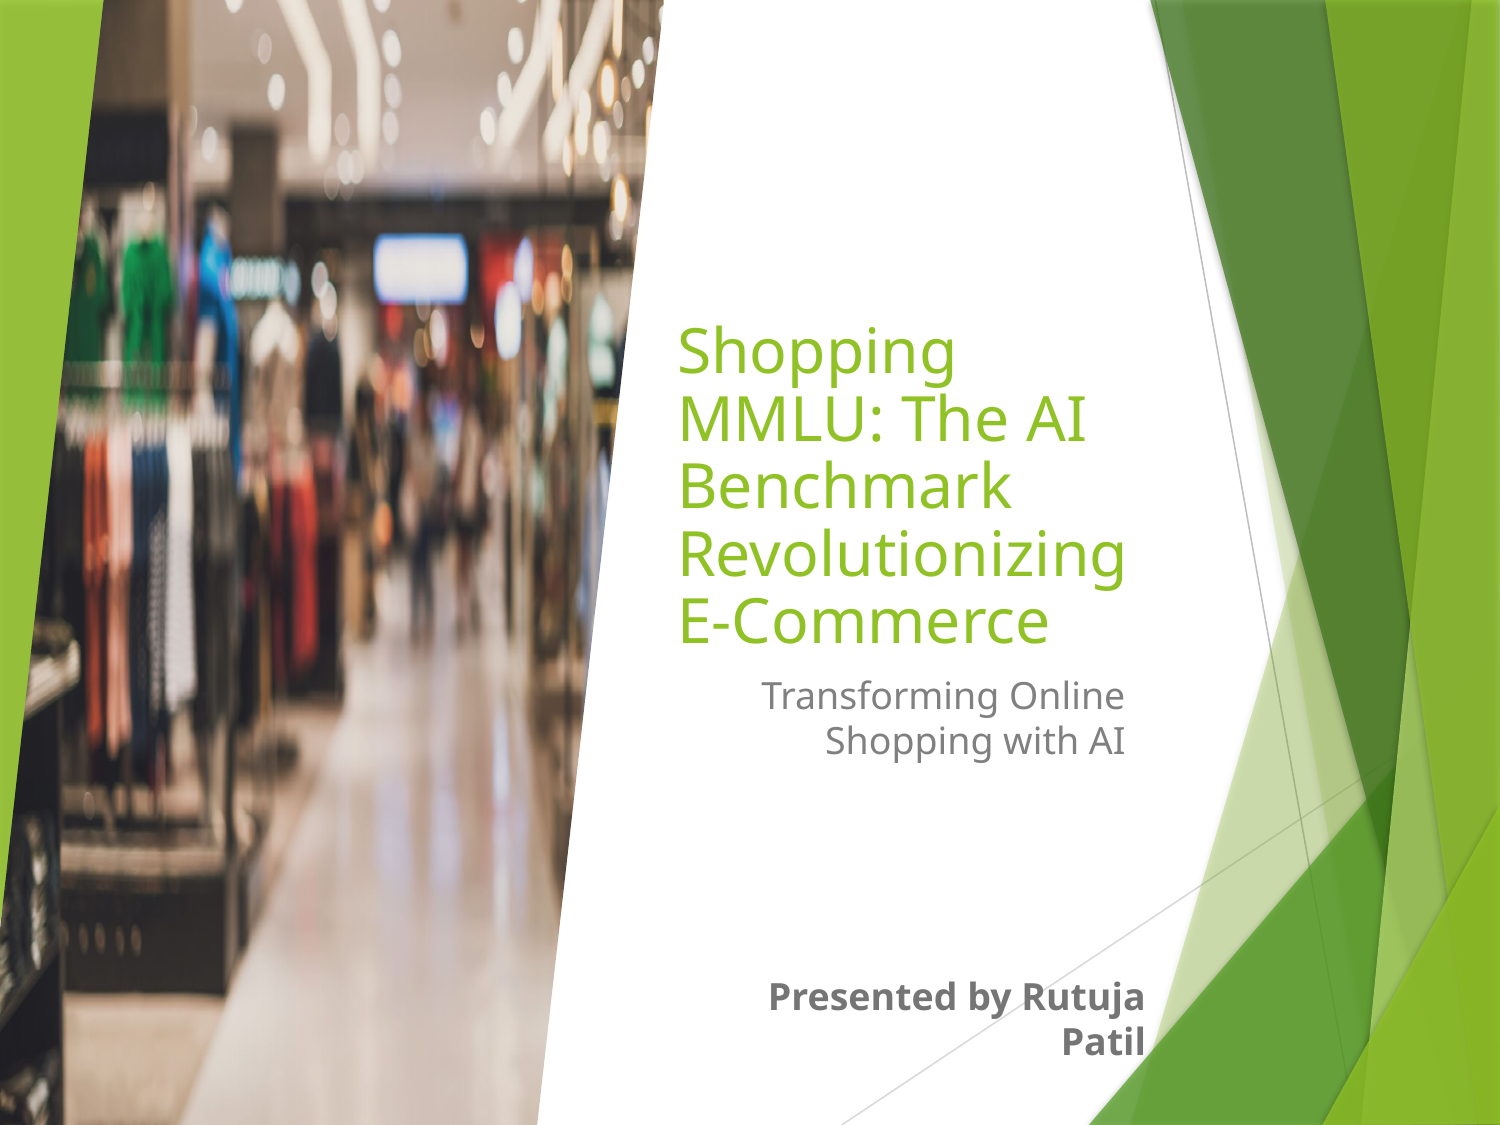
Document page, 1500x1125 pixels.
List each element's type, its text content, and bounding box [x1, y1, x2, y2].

title Shopping MMLU: The AI Benchmark Revolutionizing E-Commerce [670, 275, 1180, 665]
subtitle Transforming Online Shopping with AI [670, 664, 1141, 787]
picture [0, 0, 665, 1125]
text_box Presented by Rutuja Patil [682, 965, 1162, 1089]
